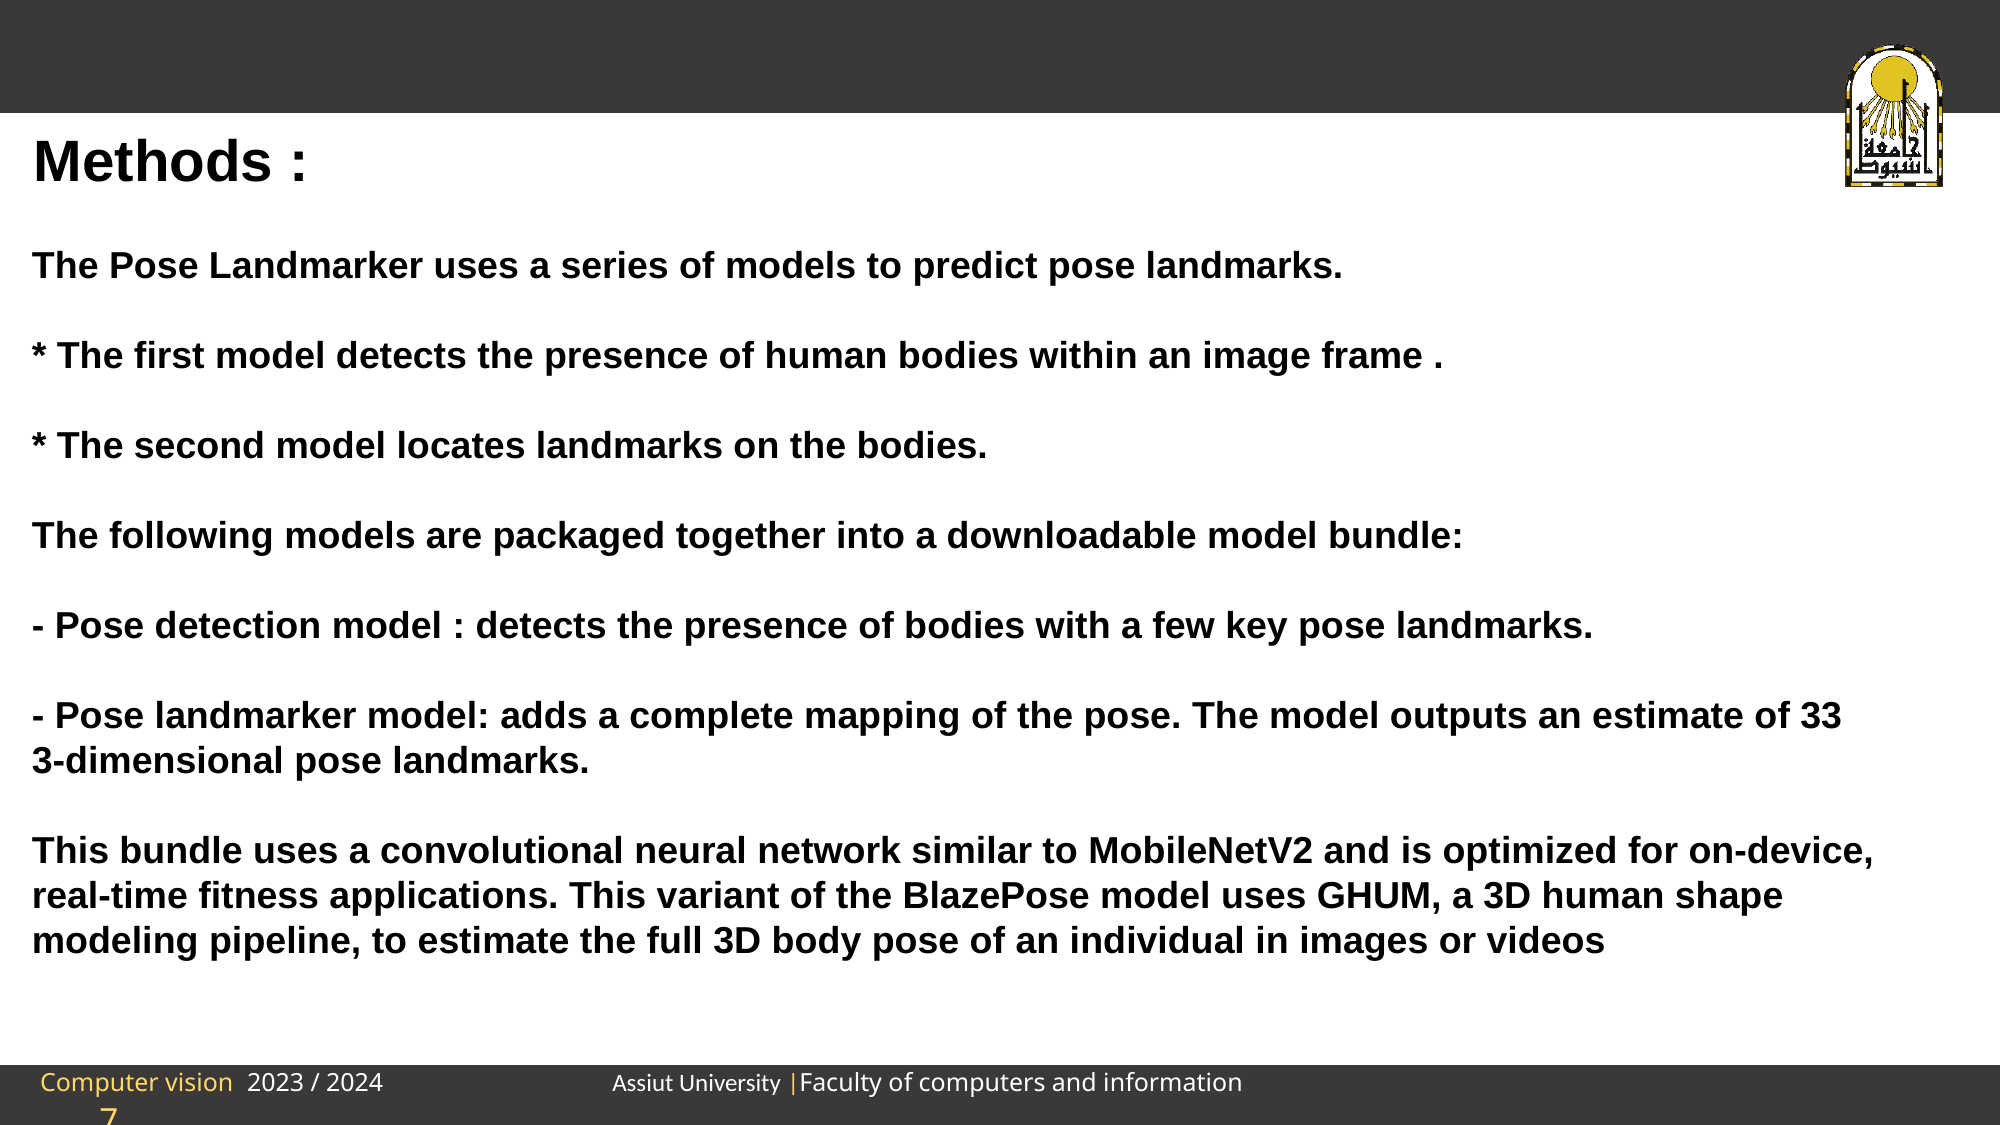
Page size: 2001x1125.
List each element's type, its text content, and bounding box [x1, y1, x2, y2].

text_box Methods : [19, 115, 341, 201]
text_box Computer vision 2023 / 2024 Assiut University |Faculty of computers and information 7 [0, 1065, 2000, 1125]
text_box The Pose Landmarker uses a series of models to predict pose landmarks. * The first model detects the presence of human bodies within an image frame . * The second model locates landmarks on the bodies. The following models are packaged together into a downloadable model bundle: - Pose detection model : detects the presence of bodies with a few key pose landmarks. - Pose landmarker model: adds a complete mapping of the pose. The model outputs an estimate of 33 3-dimensional pose landmarks. This bundle uses a convolutional neural network similar to MobileNetV2 and is optimized for on-device, real-time fitness applications. This variant of the BlazePose model uses GHUM, a 3D human shape modeling pipeline, to estimate the full 3D body pose of an individual in images or videos [17, 233, 1903, 969]
text_box [0, 0, 2000, 113]
picture [1839, 40, 1948, 192]
